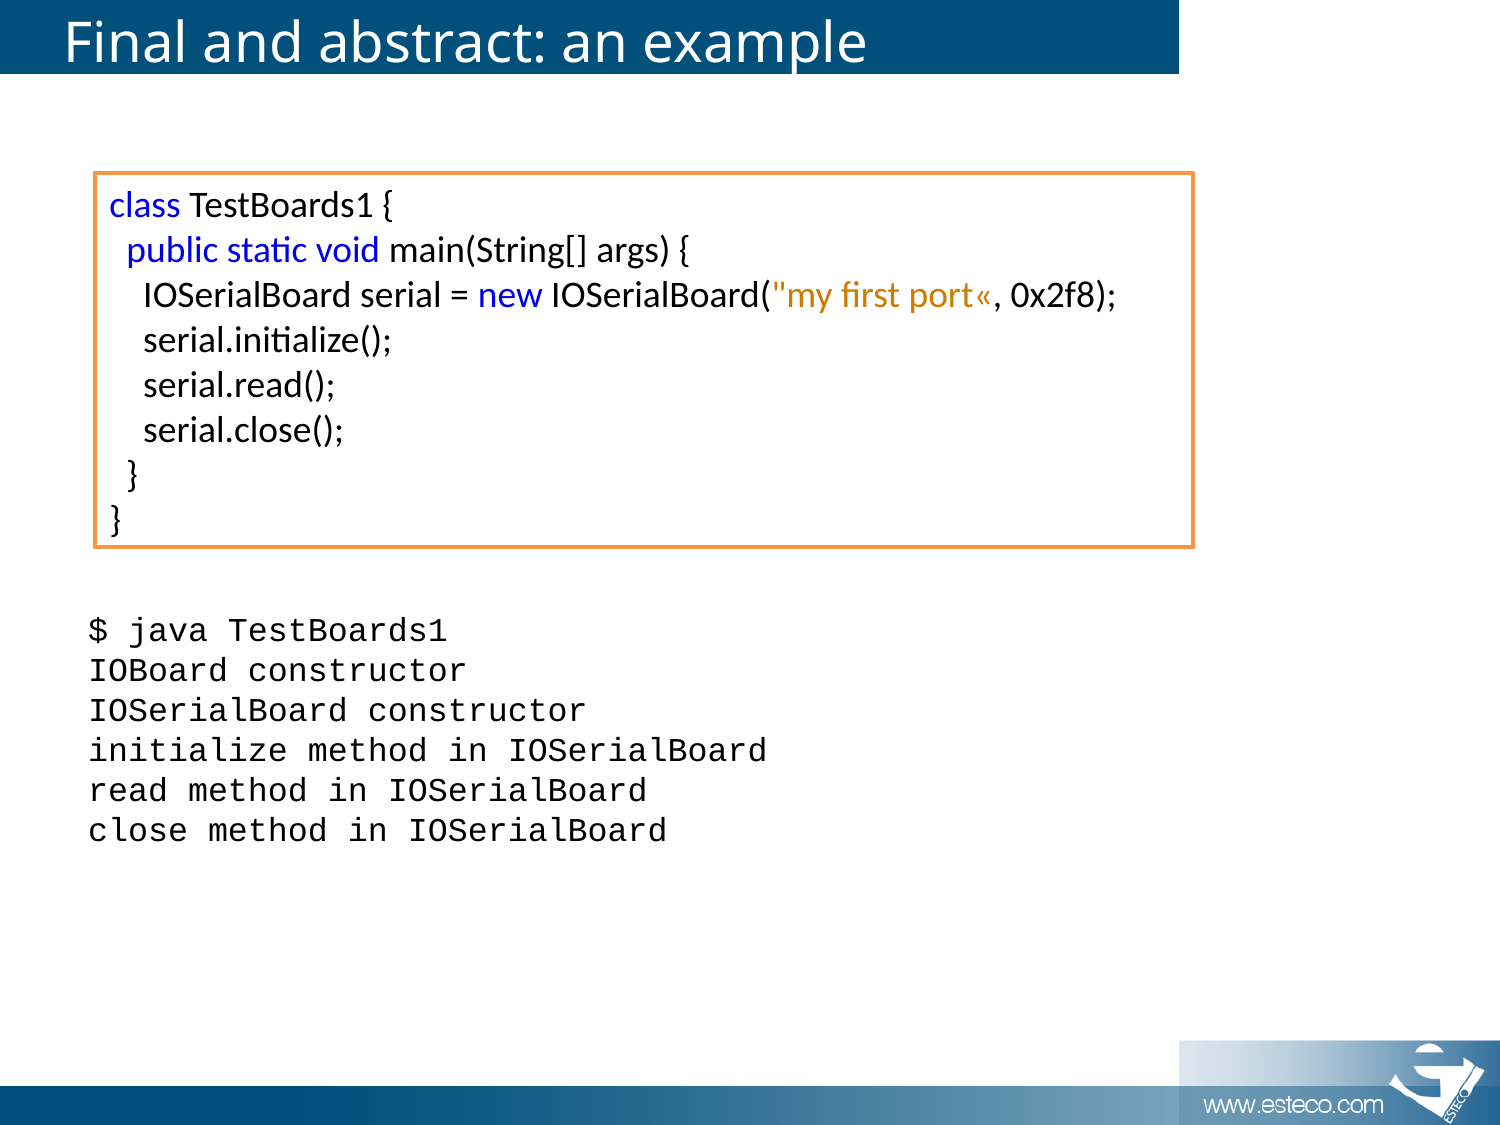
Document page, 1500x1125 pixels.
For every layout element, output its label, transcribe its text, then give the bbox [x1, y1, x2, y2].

title Final and abstract: an example [48, 0, 1192, 80]
text_box class TestBoards1 { public static void main(String[] args) { IOSerialBoard serial = new IOSerialBoard("my first port«, 0x2f8); serial.initialize(); serial.read(); serial.close(); } } [93, 171, 1195, 549]
picture [0, 0, 1500, 1125]
text_box $ java TestBoards1 IOBoard constructor IOSerialBoard constructor initialize method in IOSerialBoard read method in IOSerialBoard close method in IOSerialBoard [88, 608, 1018, 875]
